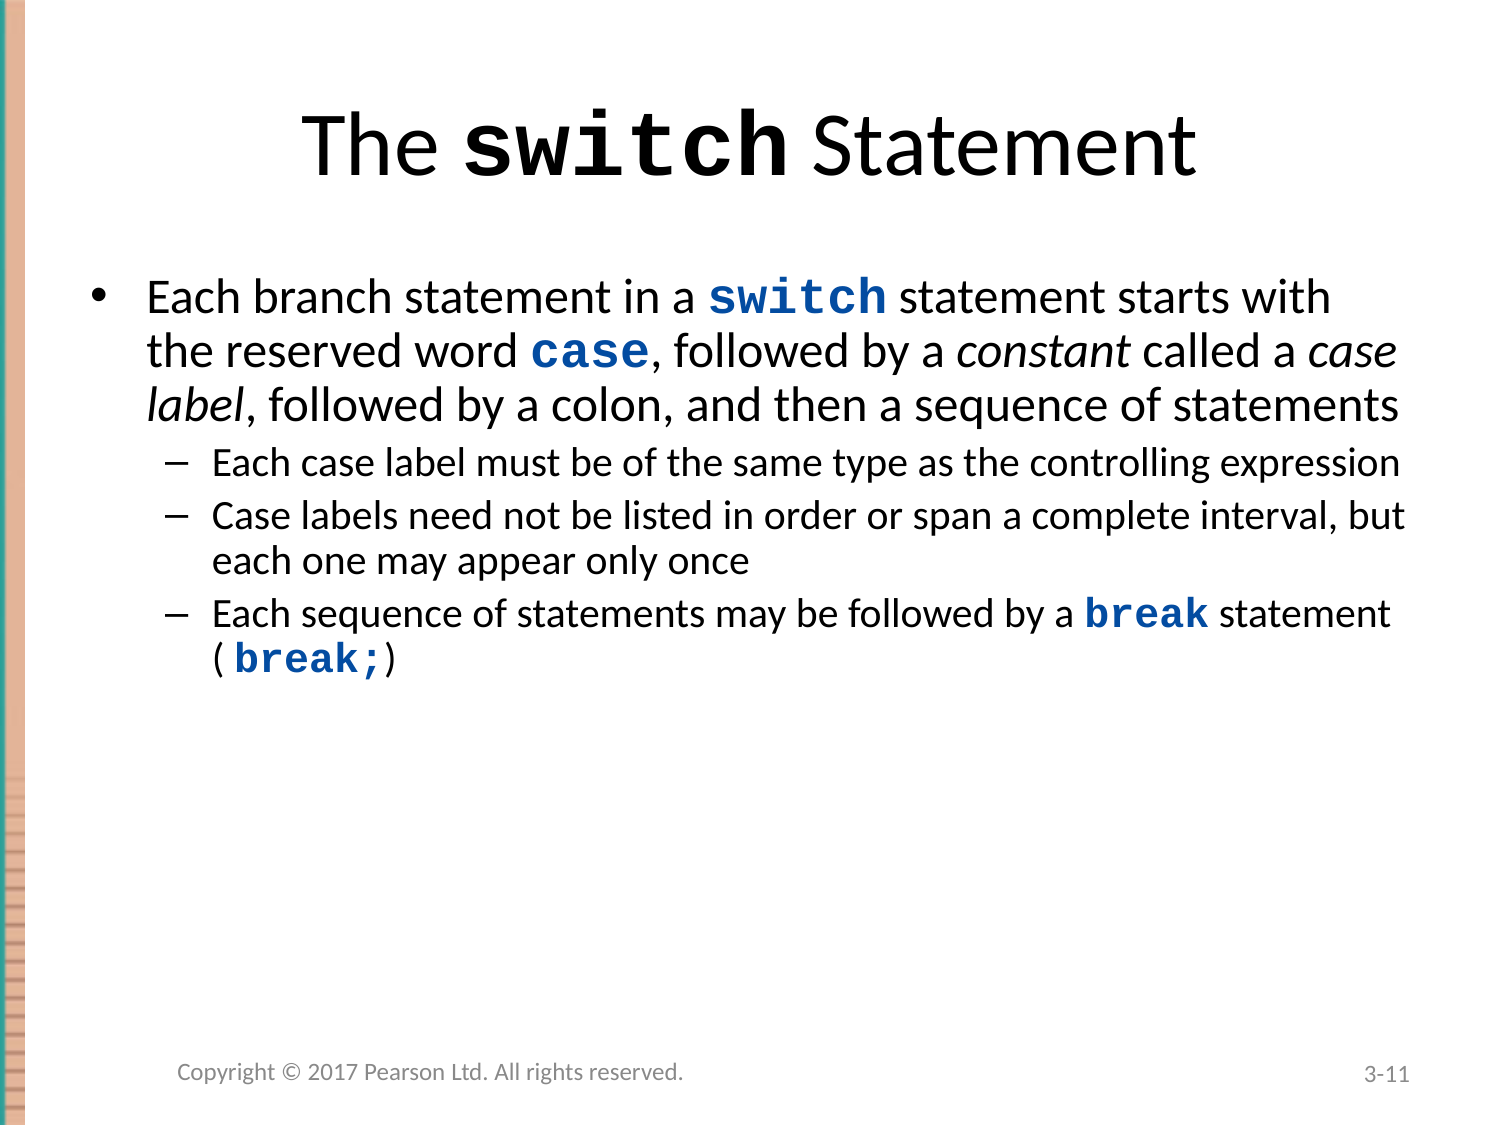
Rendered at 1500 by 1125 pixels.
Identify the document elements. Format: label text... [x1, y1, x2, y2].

title The switch Statement [75, 45, 1425, 233]
list Each branch statement in a switch statement starts with the reserved word case, followed by a constant called a case label, followed by a colon, and then a sequence of statements Each case label must be of the same type as the controlling expression Case labels need not be listed in order or span a complete interval, but each one may appear only once Each sequence of statements may be followed by a break statement ( break;) [75, 262, 1425, 1005]
picture [0, 0, 25, 1125]
slide_number 3-11 [1074, 1042, 1425, 1103]
footer Copyright © 2017 Pearson Ltd. All rights reserved. [75, 1040, 788, 1100]
